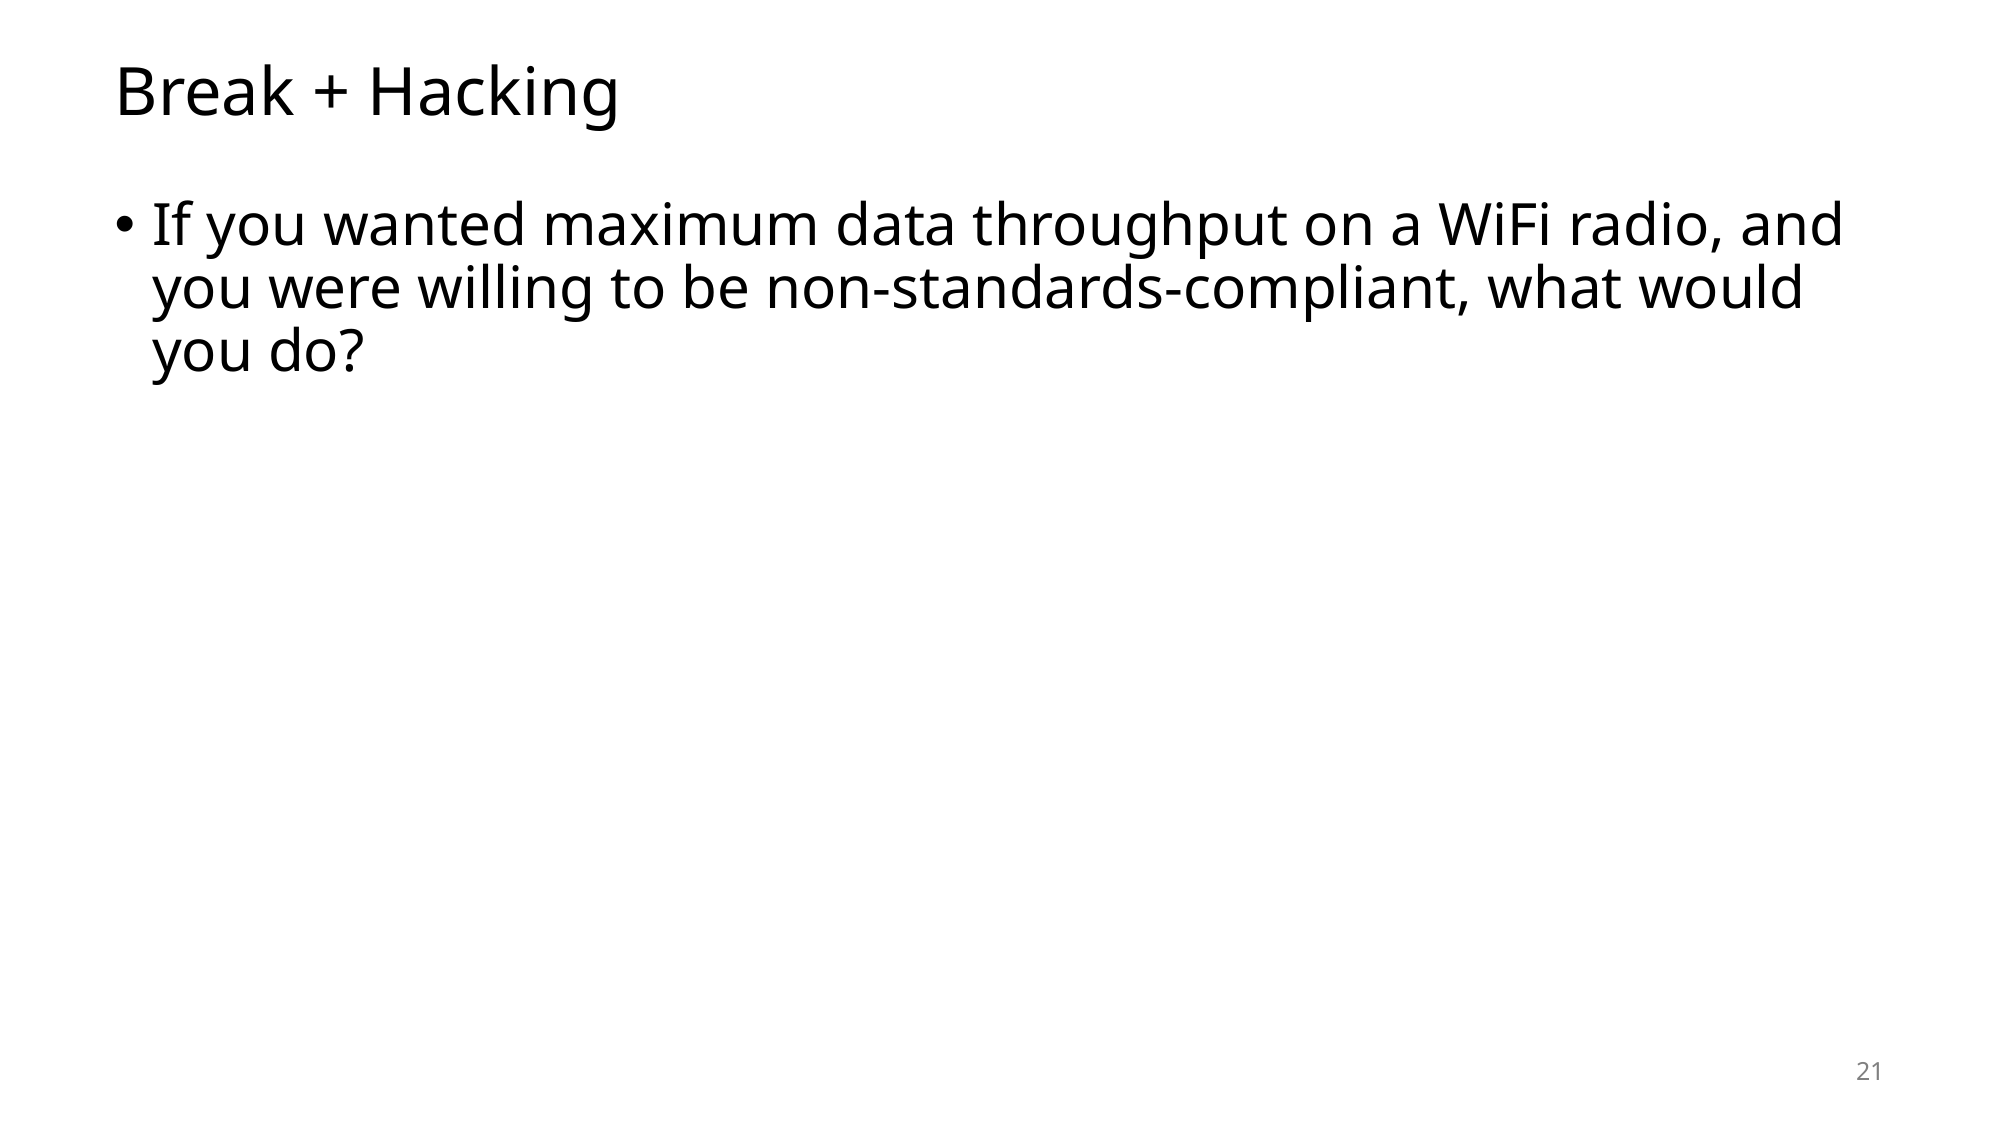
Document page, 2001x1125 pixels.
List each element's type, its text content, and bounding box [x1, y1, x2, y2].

slide_number 21 [1749, 1042, 1900, 1103]
list If you wanted maximum data throughput on a WiFi radio, and you were willing to be non-standards-compliant, what would you do? [99, 187, 1900, 1013]
title Break + Hacking [99, 37, 1900, 150]
